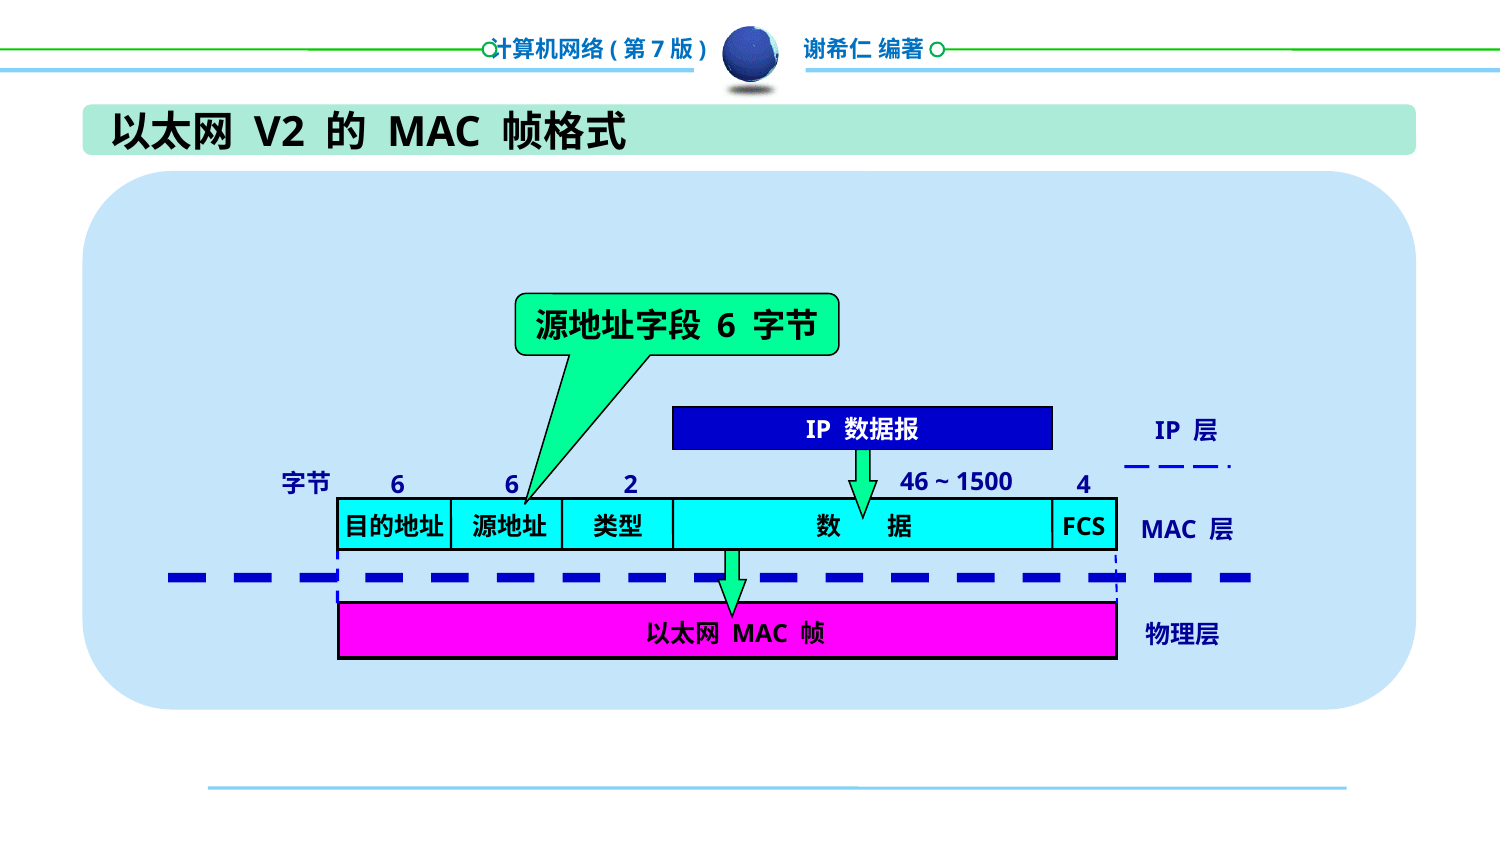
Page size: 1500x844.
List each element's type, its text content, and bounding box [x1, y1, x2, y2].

text_box [82, 104, 94, 156]
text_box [168, 293, 1251, 659]
text_box [80, 168, 1419, 712]
text_box 以太网 V2 的 MAC 帧格式 [94, 97, 642, 163]
text_box [642, 104, 1417, 155]
picture [720, 24, 780, 100]
